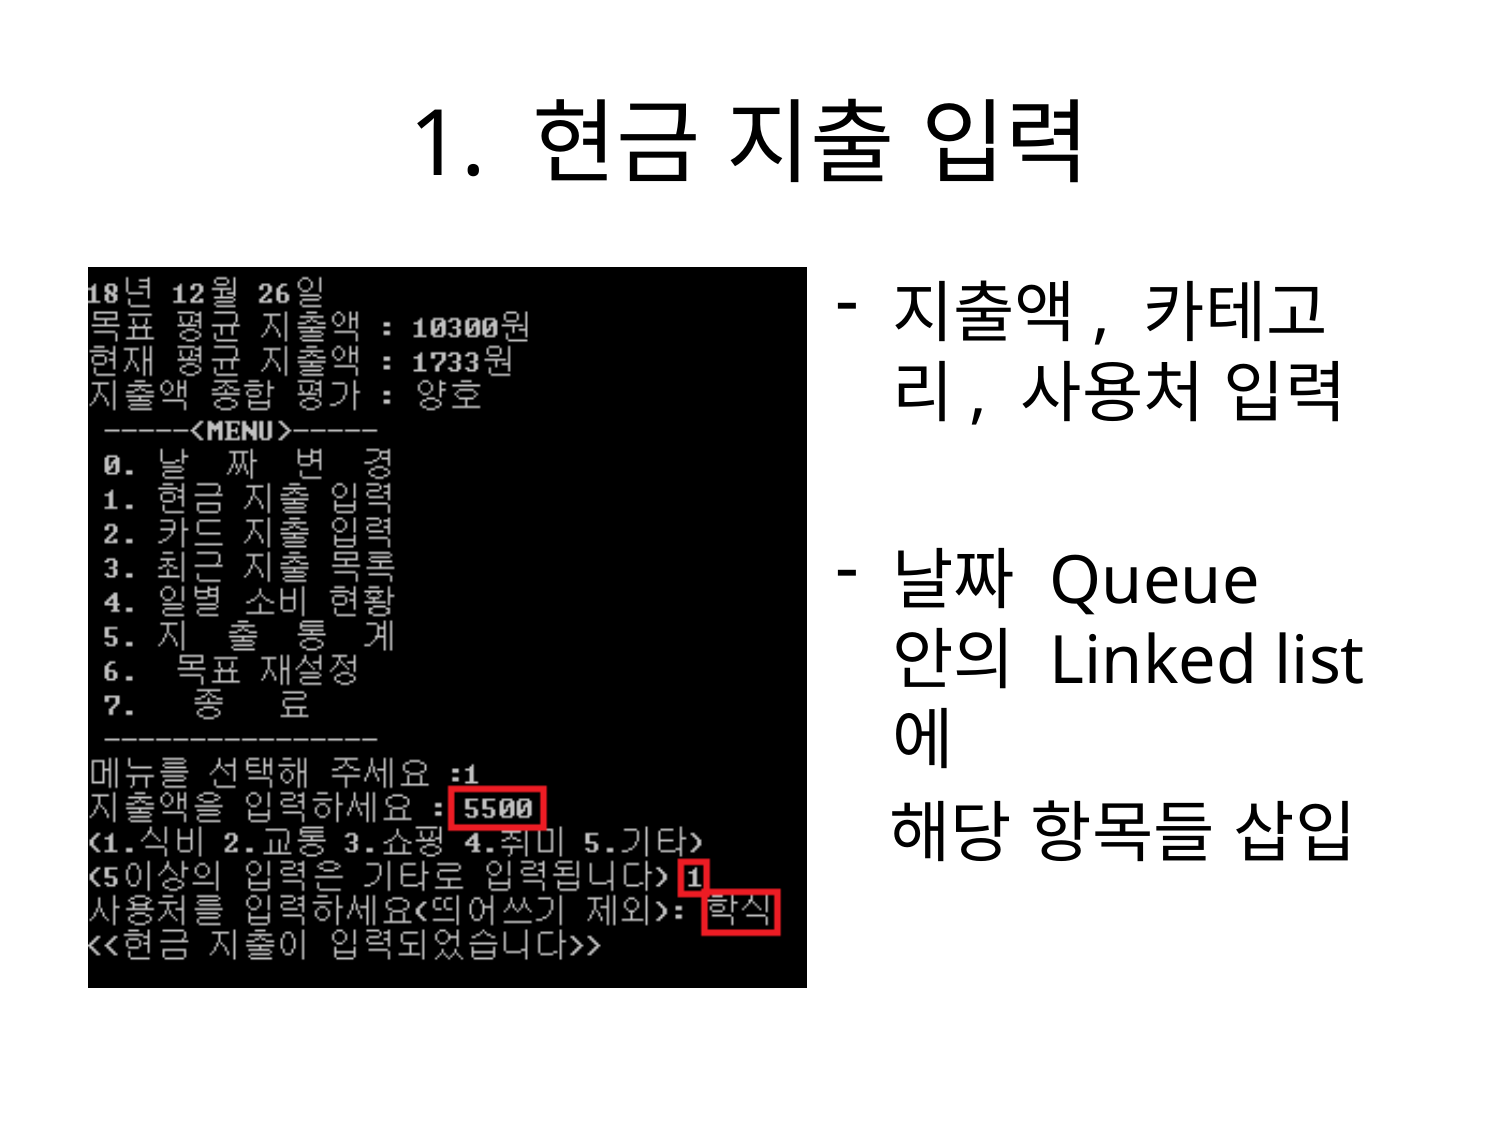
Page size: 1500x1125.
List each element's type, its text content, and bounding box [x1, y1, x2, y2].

list 지출액, 카테고리, 사용처 입력 날짜 Queue 안의 Linked list에 해당 항목들 삽입 [820, 262, 1425, 1005]
picture [88, 266, 808, 988]
title 1. 현금 지출 입력 [75, 45, 1425, 233]
